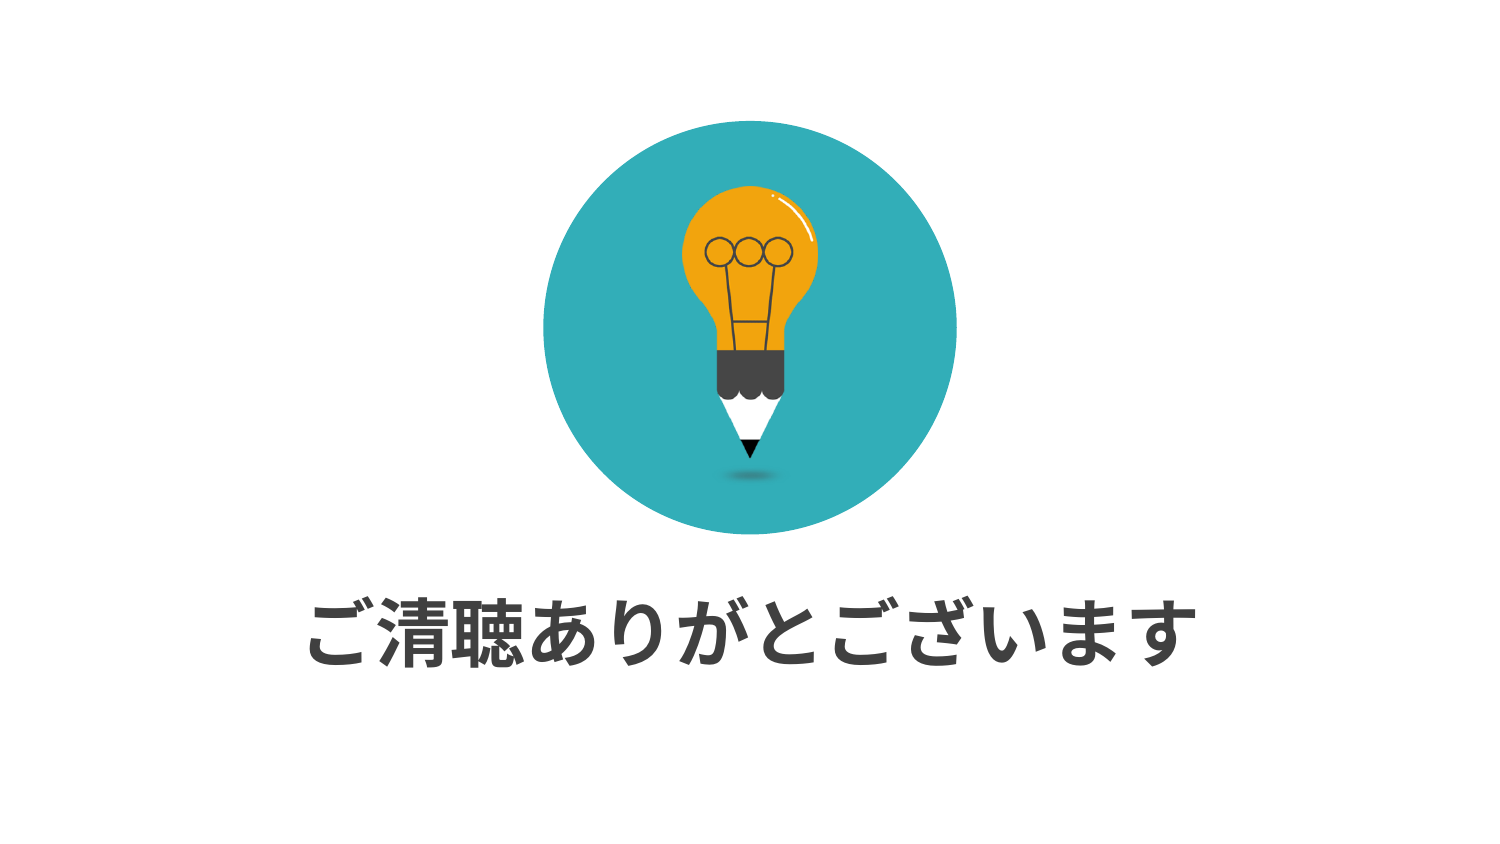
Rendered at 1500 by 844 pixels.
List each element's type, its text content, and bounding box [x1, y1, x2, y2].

picture [682, 186, 818, 486]
list ご清聴ありがとございます [0, 584, 1500, 679]
